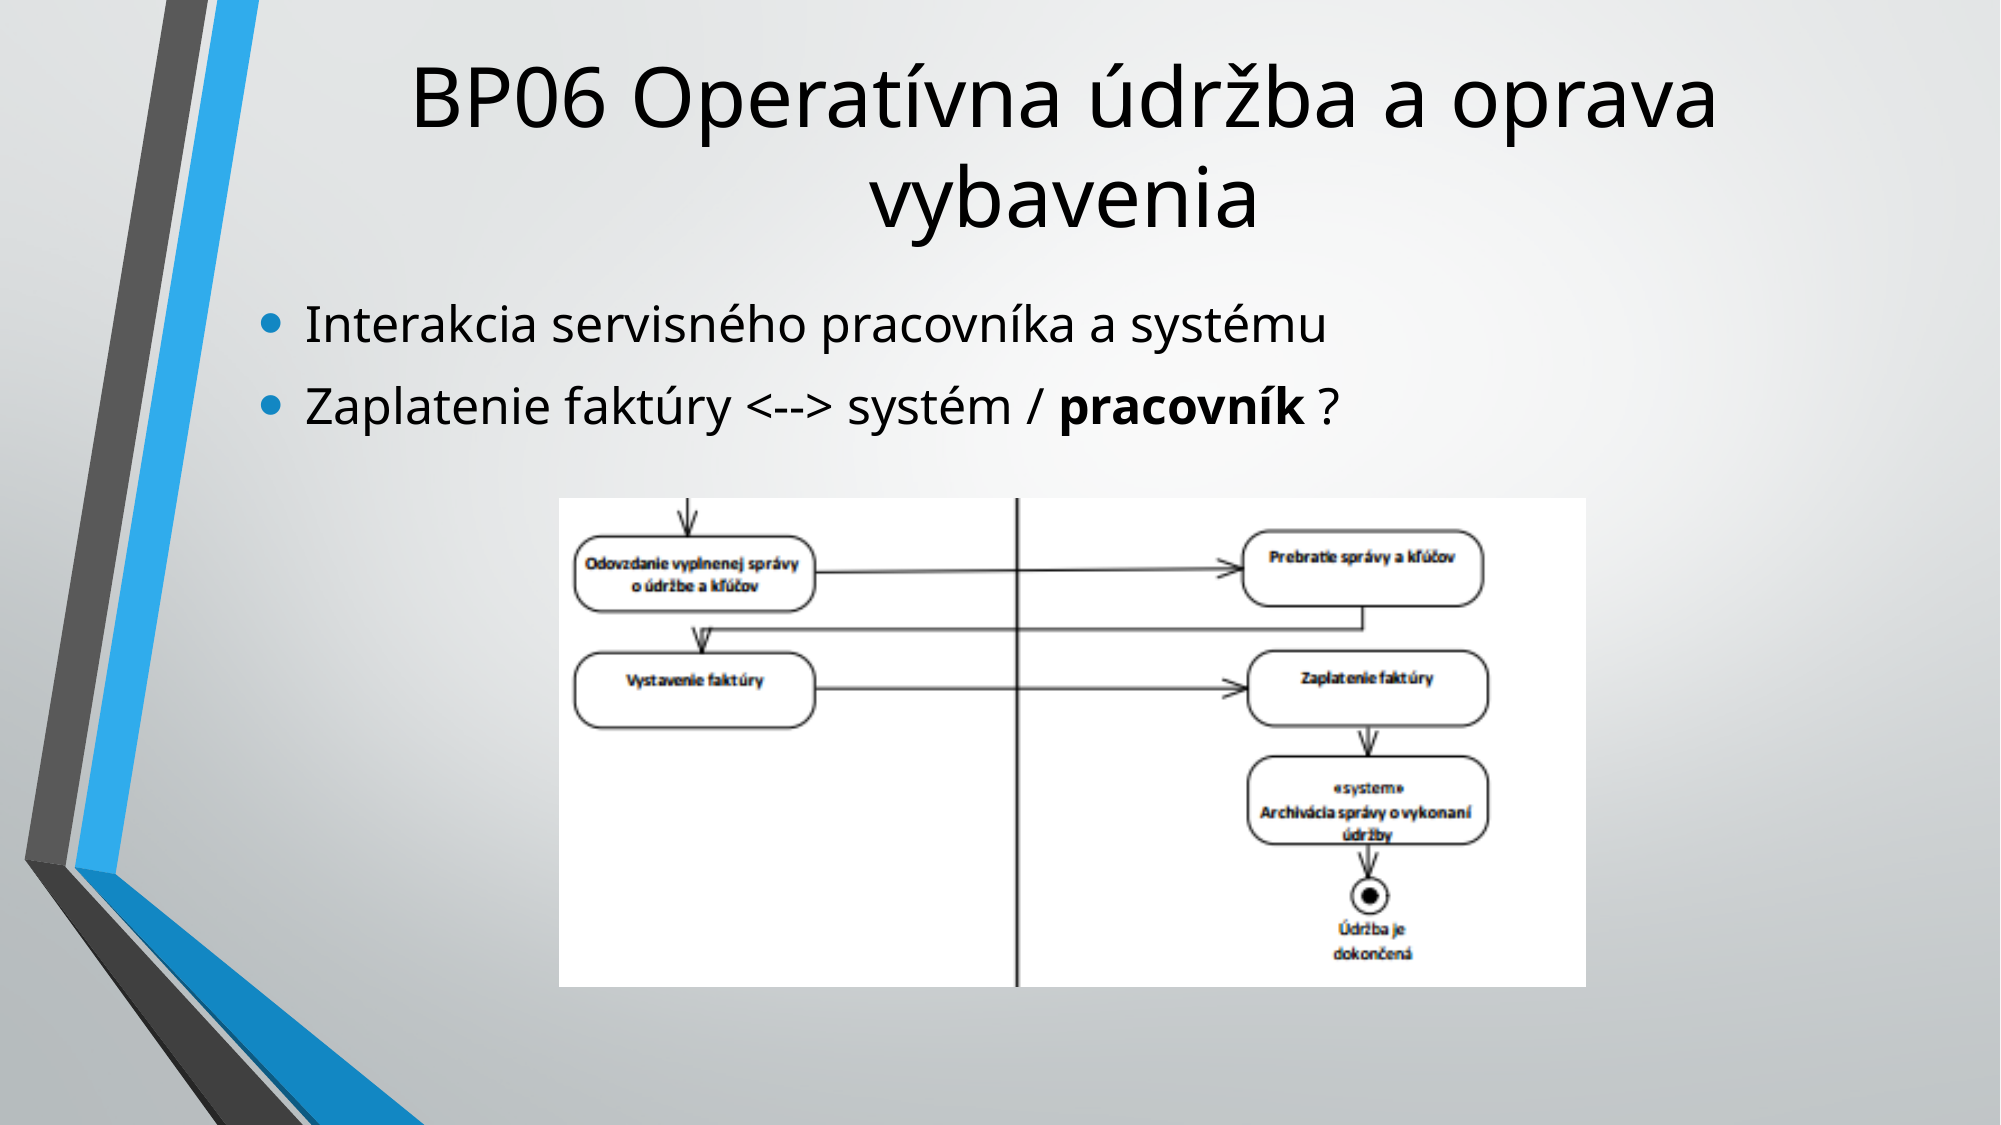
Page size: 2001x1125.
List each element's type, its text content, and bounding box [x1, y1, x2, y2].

title BP06 Operatívna údržba a oprava vybavenia [243, 0, 1887, 212]
list Interakcia servisného pracovníka a systému Zaplatenie faktúry <--> systém / pracovník ? [243, 212, 1887, 597]
picture [559, 497, 1586, 987]
